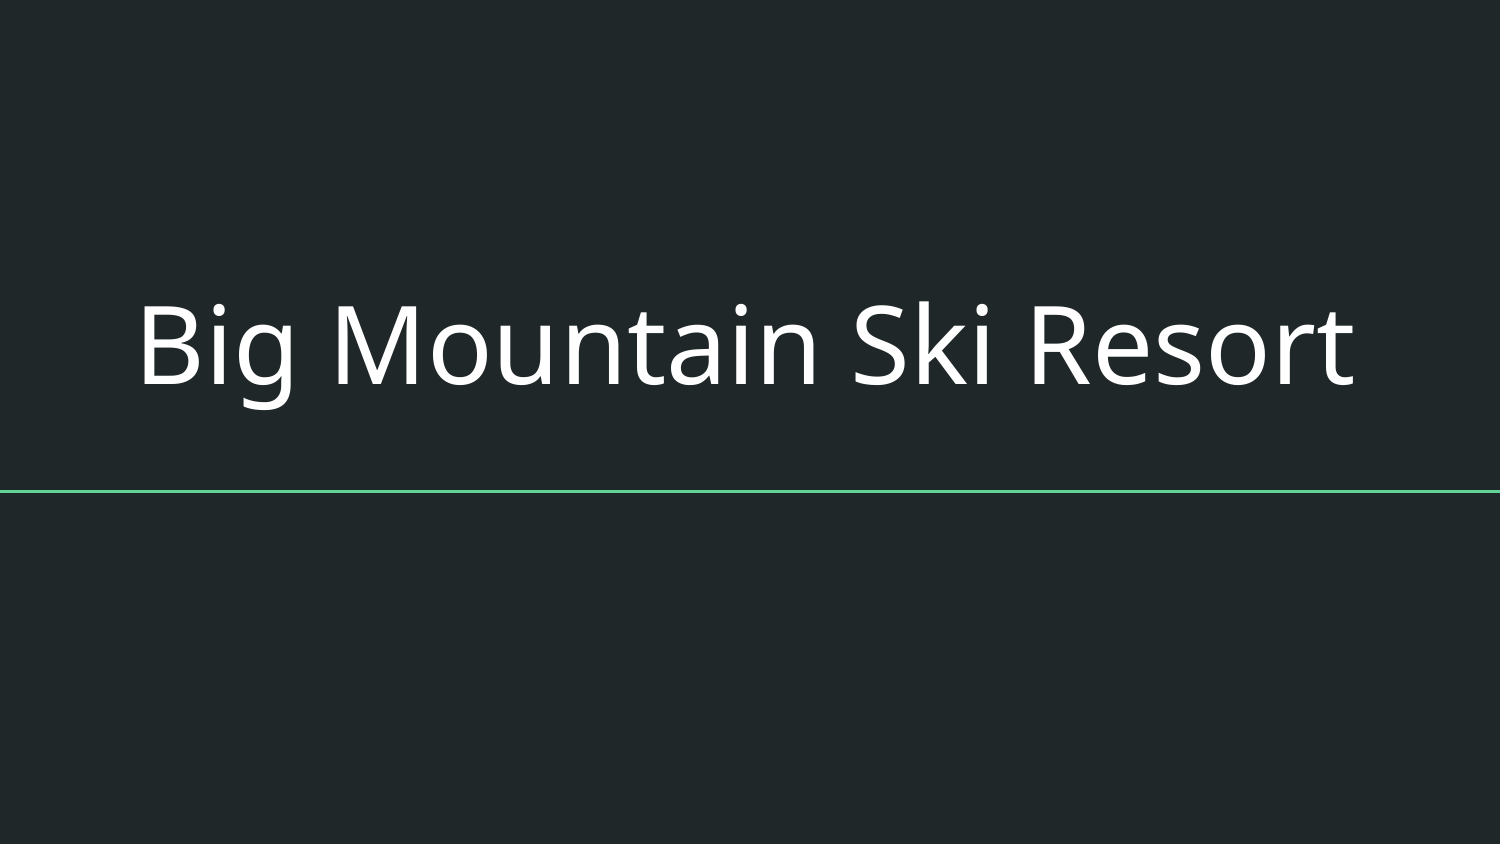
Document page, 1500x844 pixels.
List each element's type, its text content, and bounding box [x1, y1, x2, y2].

title Big Mountain Ski Resort [119, 169, 1381, 422]
